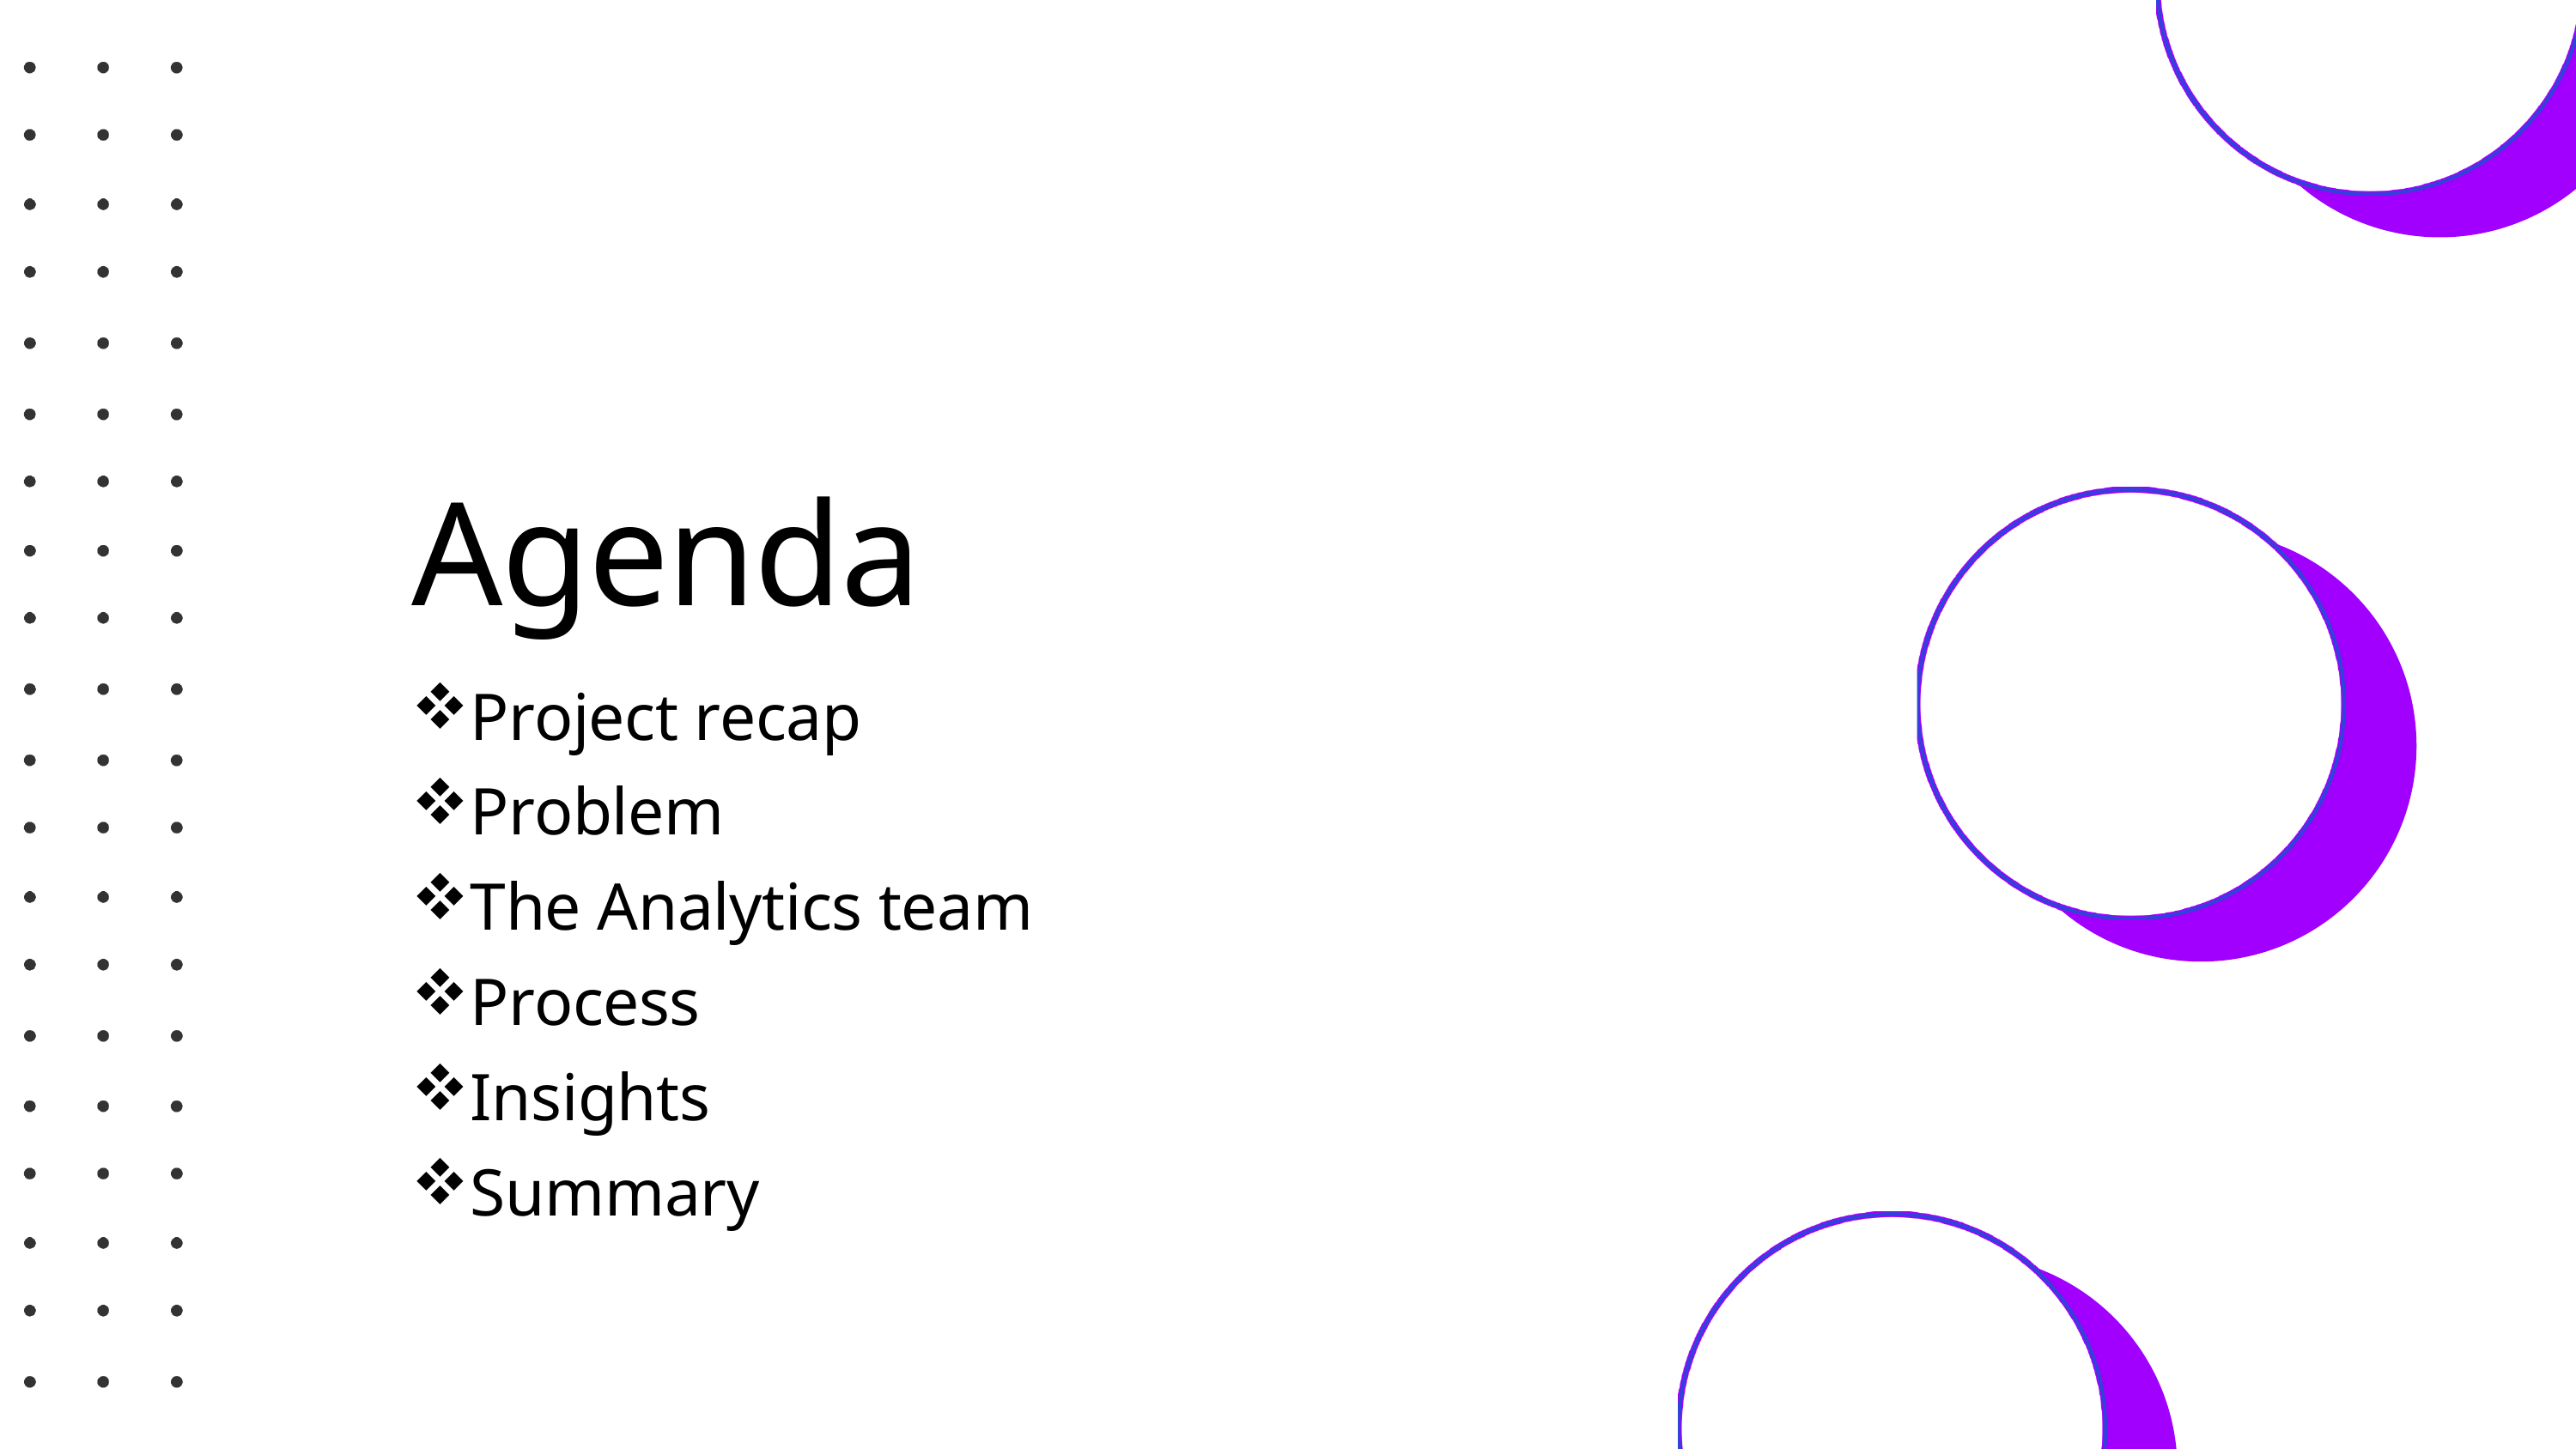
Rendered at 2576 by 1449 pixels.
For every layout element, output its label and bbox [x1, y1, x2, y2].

text_box [1677, 1210, 2178, 1449]
text_box [0, 57, 187, 1392]
text_box [1917, 487, 2417, 962]
text_box [411, 462, 1634, 1242]
text_box [2155, 0, 2576, 238]
